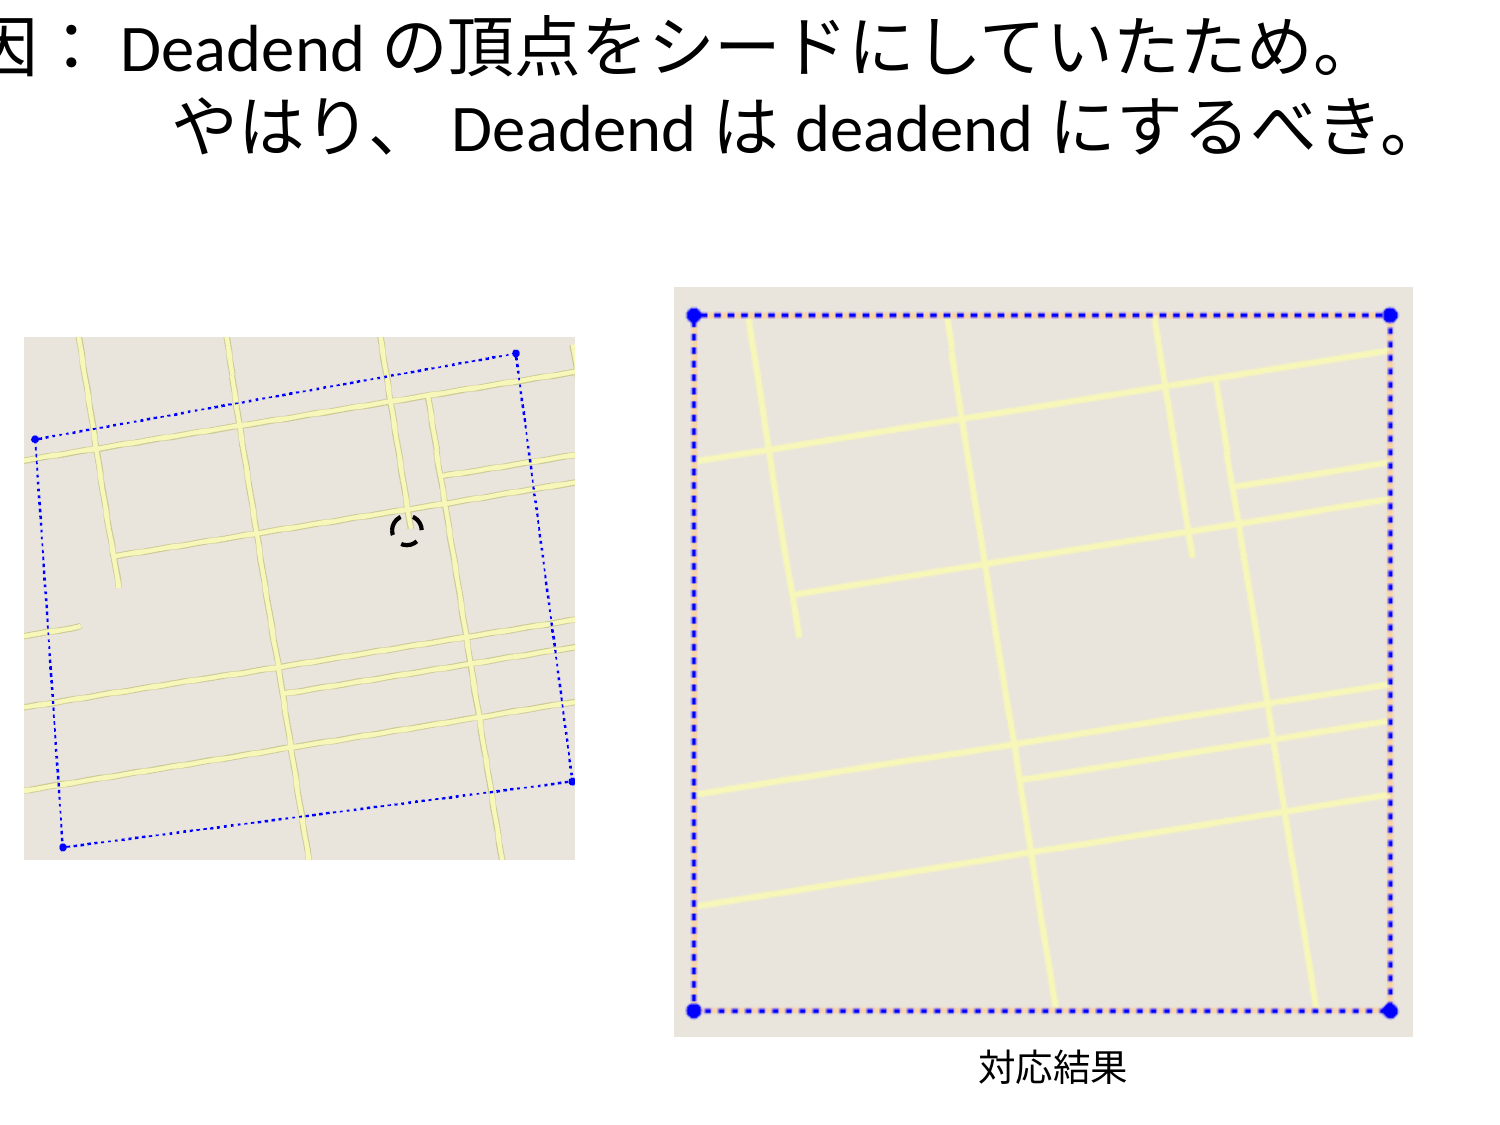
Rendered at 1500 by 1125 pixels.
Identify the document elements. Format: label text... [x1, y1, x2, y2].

picture [674, 287, 1413, 1037]
picture [24, 337, 576, 861]
text_box 原因：Deadendの頂点をシードにしていたため。 やはり、Deadendはdeadendにするべき。 [0, 0, 1463, 173]
text_box 対応結果 [963, 1045, 1144, 1097]
